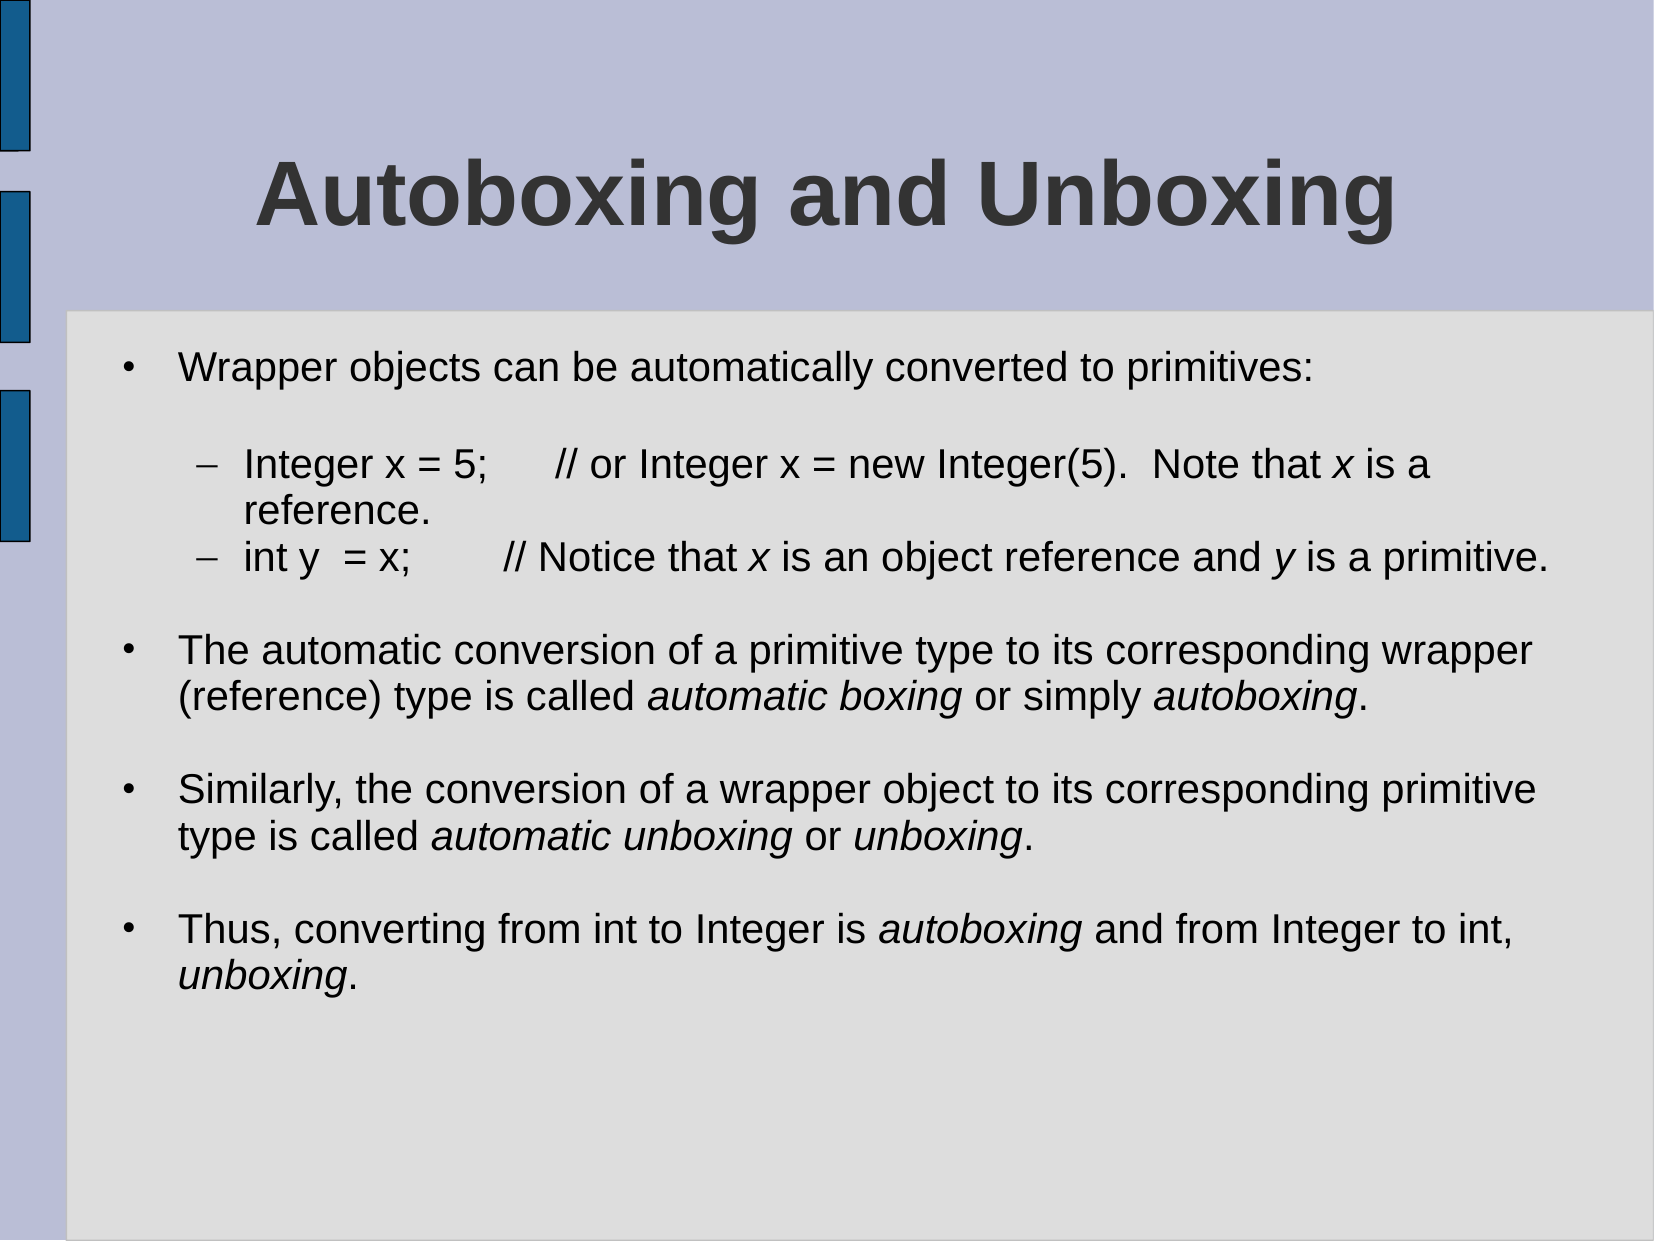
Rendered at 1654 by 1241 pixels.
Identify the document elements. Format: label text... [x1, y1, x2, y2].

title Autoboxing and Unboxing [121, 90, 1534, 298]
list Wrapper objects can be automatically converted to primitives: Integer x = 5; // or Integer x = new Integer(5). Note that x is a reference. int y = x; // Notice that x is an object reference and y is a primitive. The automatic conversion of a primitive type to its corresponding wrapper (reference) type is called automatic boxing or simply autoboxing. Similarly, the conversion of a wrapper object to its corresponding primitive type is called automatic unboxing or unboxing. Thus, converting from int to Integer is autoboxing and from Integer to int, unboxing. [121, 344, 1590, 1126]
